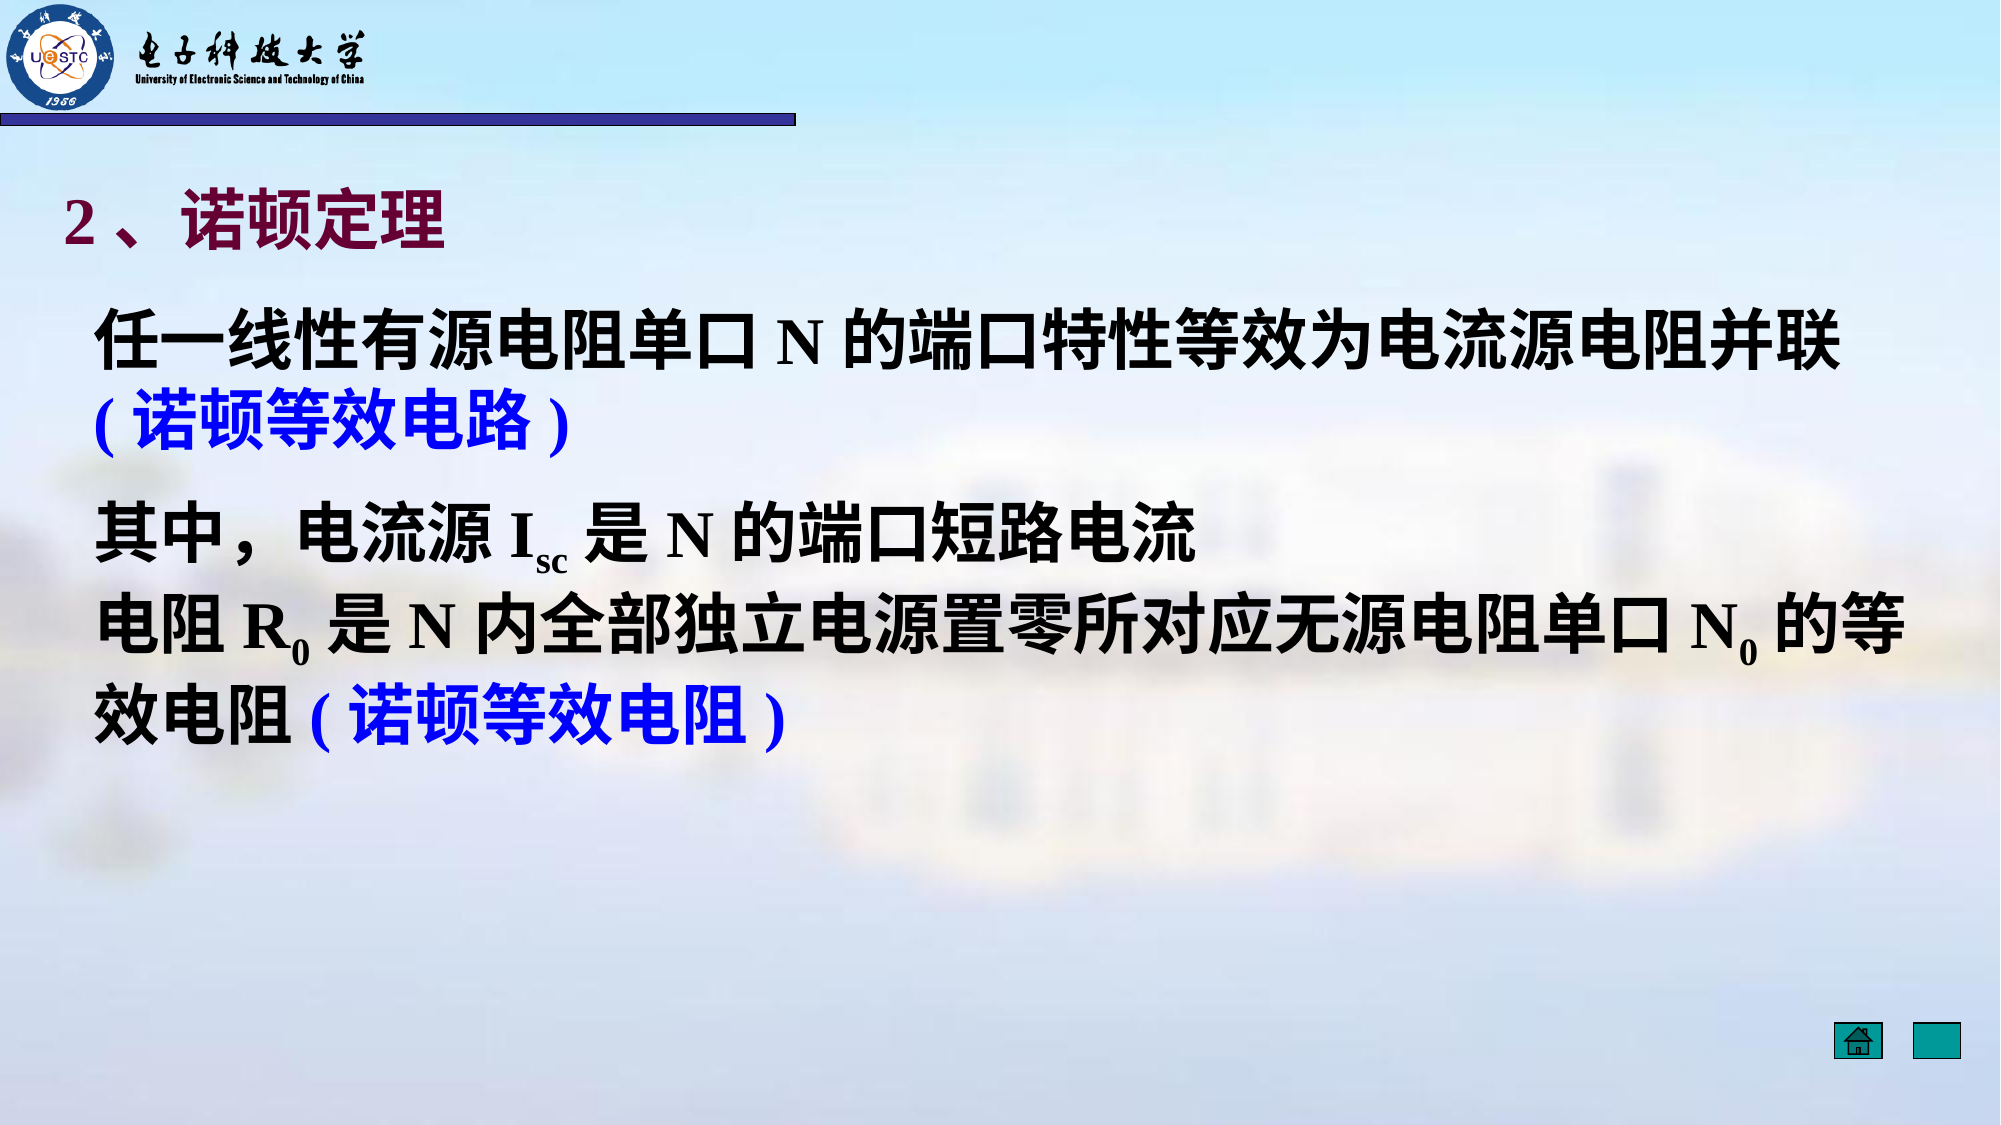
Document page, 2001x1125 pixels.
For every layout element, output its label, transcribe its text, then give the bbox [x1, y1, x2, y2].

picture [0, 0, 2001, 1125]
text_box 任一线性有源电阻单口N的端口特性等效为电流源电阻并联(诺顿等效电路) [78, 290, 1875, 466]
text_box 2、诺顿定理 [48, 170, 649, 266]
text_box 其中，电流源Isc是N的端口短路电流 电阻R0是N内全部独立电源置零所对应无源电阻单口N0的等效电阻(诺顿等效电阻) [78, 483, 1957, 760]
